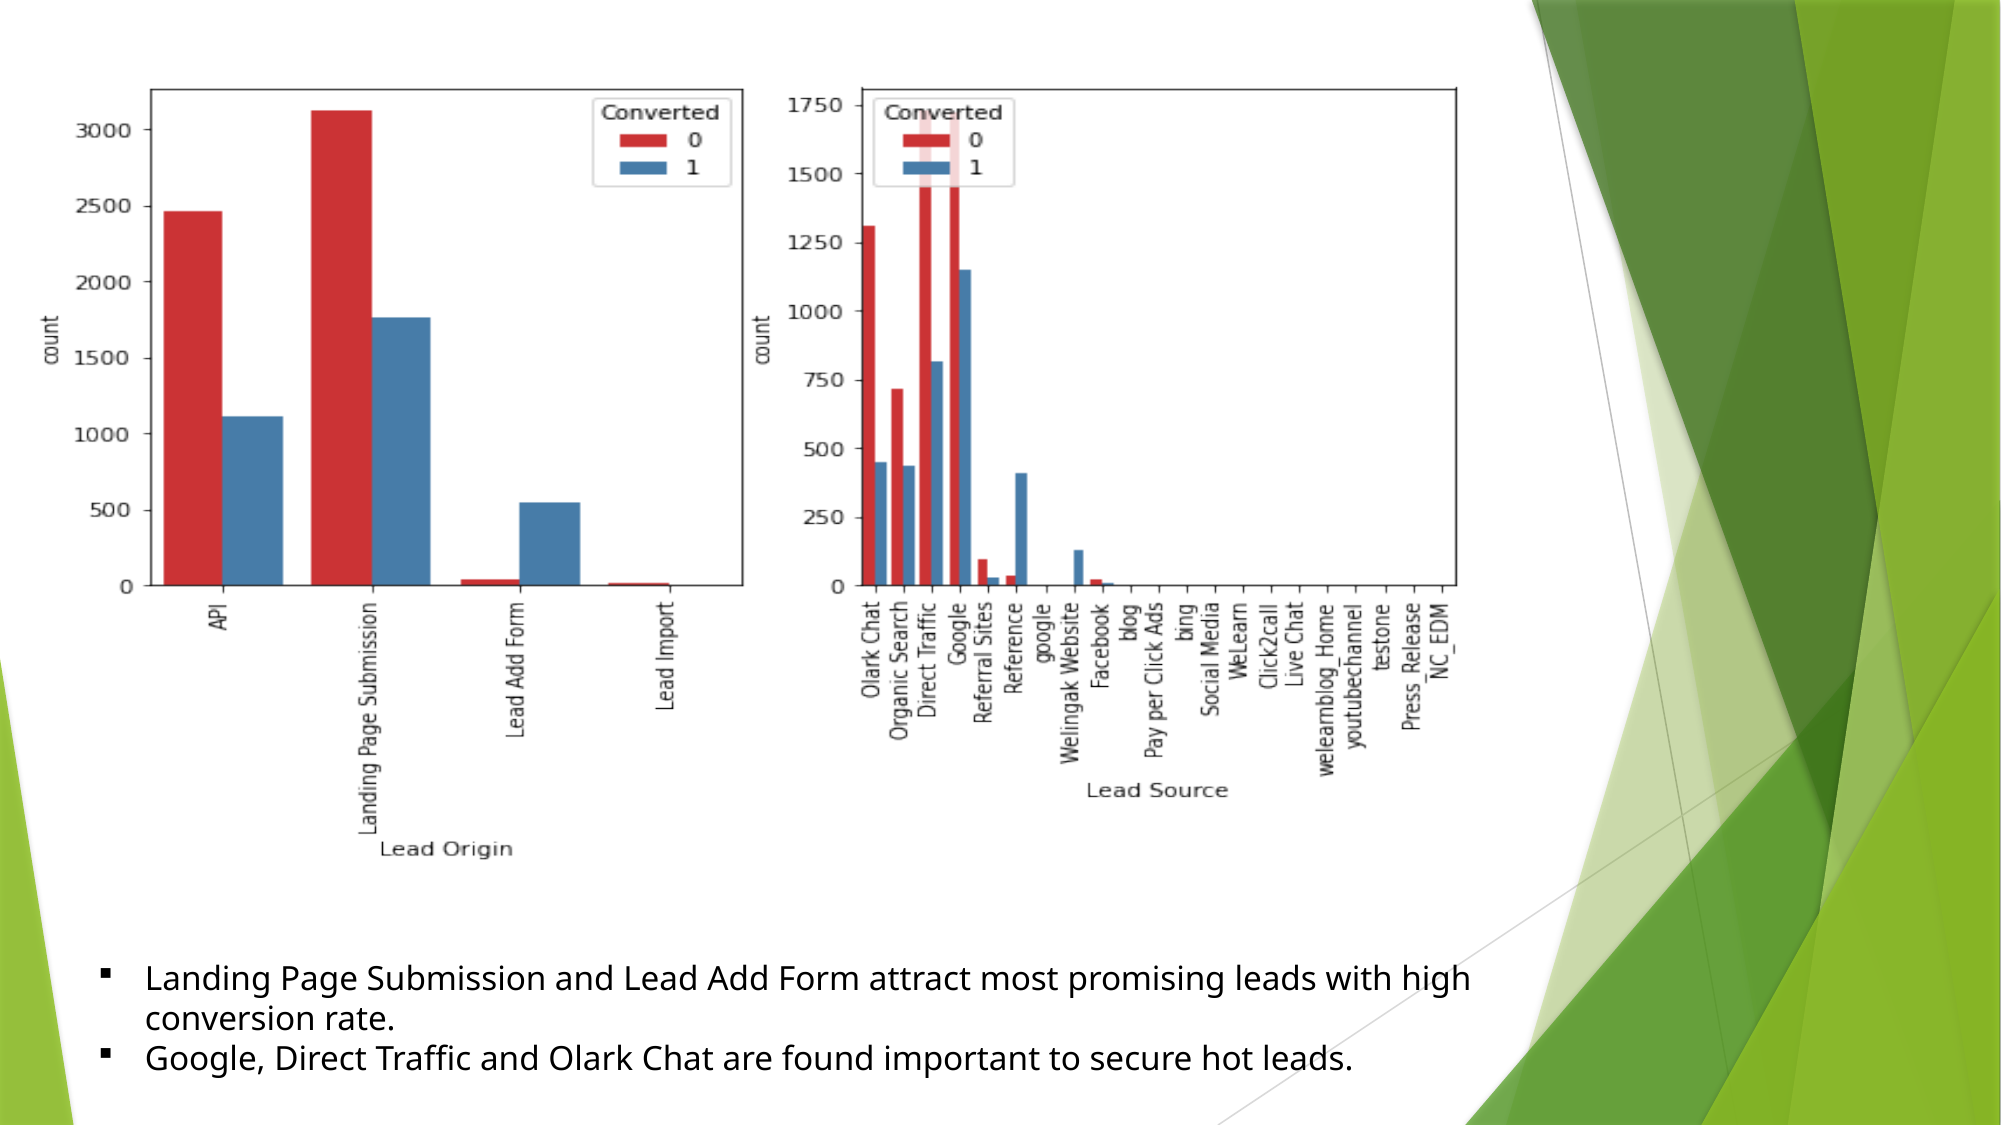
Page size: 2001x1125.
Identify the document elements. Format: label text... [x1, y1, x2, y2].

text_box Landing Page Submission and Lead Add Form attract most promising leads with high conversion rate. Google, Direct Traffic and Olark Chat are found important to secure hot leads. [83, 950, 1562, 1085]
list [24, 75, 1471, 872]
